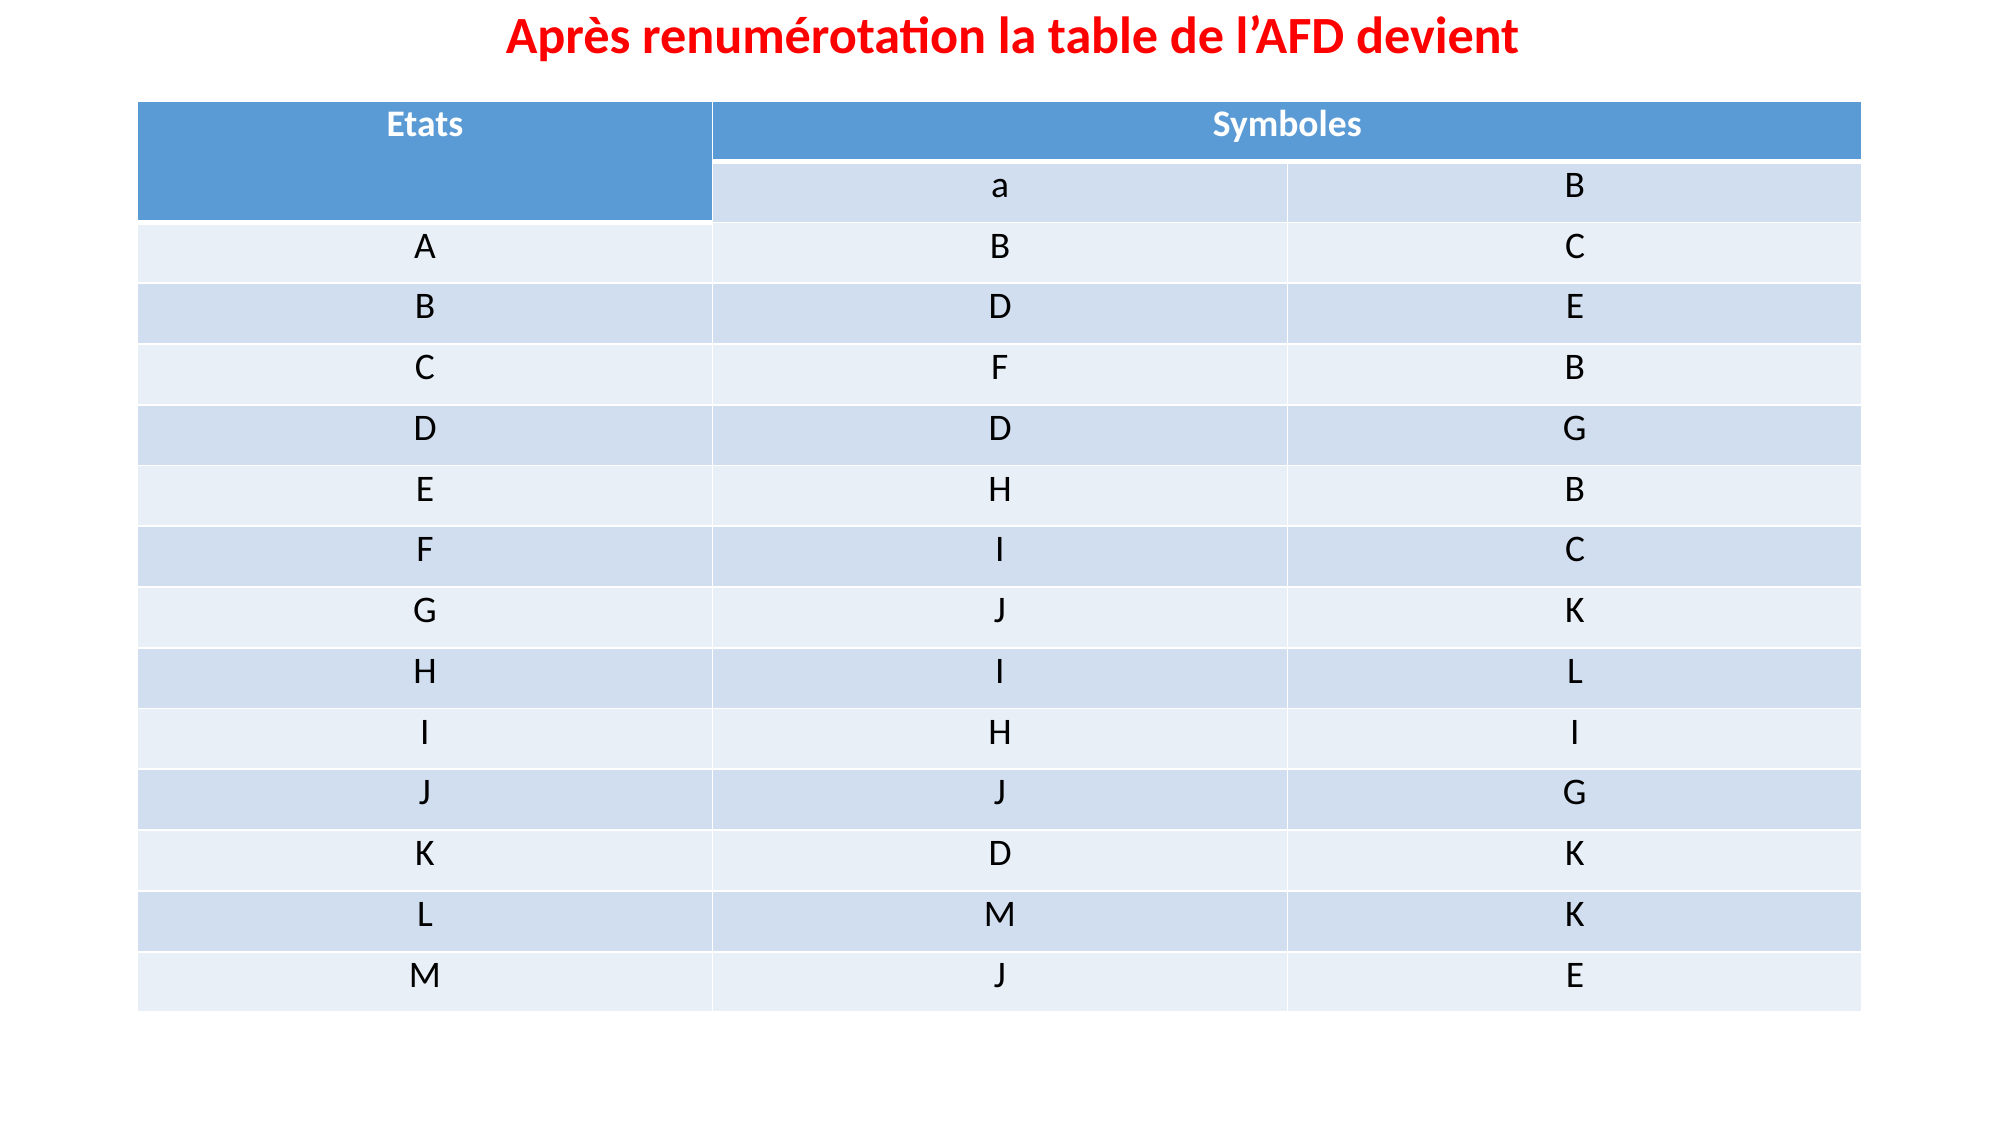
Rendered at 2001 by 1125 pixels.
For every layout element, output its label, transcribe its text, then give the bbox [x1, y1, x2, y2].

table_cell I [1288, 709, 1861, 768]
table_cell I [138, 709, 712, 768]
table_cell L [138, 892, 712, 951]
table_cell K [1288, 588, 1861, 647]
table_cell B [1288, 466, 1861, 525]
table_cell F [138, 527, 712, 586]
table_cell J [138, 770, 712, 829]
table_cell I [713, 527, 1287, 586]
table_cell D [713, 831, 1287, 890]
table_cell M [138, 953, 712, 1011]
table_cell a [713, 164, 1287, 222]
table_cell E [1288, 953, 1861, 1011]
table_cell C [138, 345, 712, 404]
table_cell H [713, 466, 1287, 525]
table_cell C [1288, 223, 1861, 282]
table_cell D [713, 284, 1287, 343]
table_cell D [138, 406, 712, 465]
table_cell M [713, 892, 1287, 951]
table_cell J [713, 588, 1287, 647]
table_cell B [138, 284, 712, 343]
table_cell E [138, 466, 712, 525]
table_cell C [1288, 527, 1861, 586]
table_cell J [713, 770, 1287, 829]
table_cell G [138, 588, 712, 647]
table_header Etats [138, 102, 712, 220]
table_cell I [713, 649, 1287, 708]
table_cell F [713, 345, 1287, 404]
table_cell B [1288, 164, 1861, 222]
table_header Symboles [713, 102, 1861, 159]
table_cell A [138, 225, 712, 282]
table_cell E [1288, 284, 1861, 343]
table_cell L [1288, 649, 1861, 708]
title Après renumérotation la table de l’AFD devient [100, 0, 1938, 73]
table_cell G [1288, 406, 1861, 465]
table_cell H [138, 649, 712, 708]
table_cell K [1288, 892, 1861, 951]
table_cell H [713, 709, 1287, 768]
table_cell J [713, 953, 1287, 1011]
table_cell D [713, 406, 1287, 465]
table_cell K [138, 831, 712, 890]
table_cell B [713, 223, 1287, 282]
table_cell B [1288, 345, 1861, 404]
table_cell K [1288, 831, 1861, 890]
table_cell G [1288, 770, 1861, 829]
